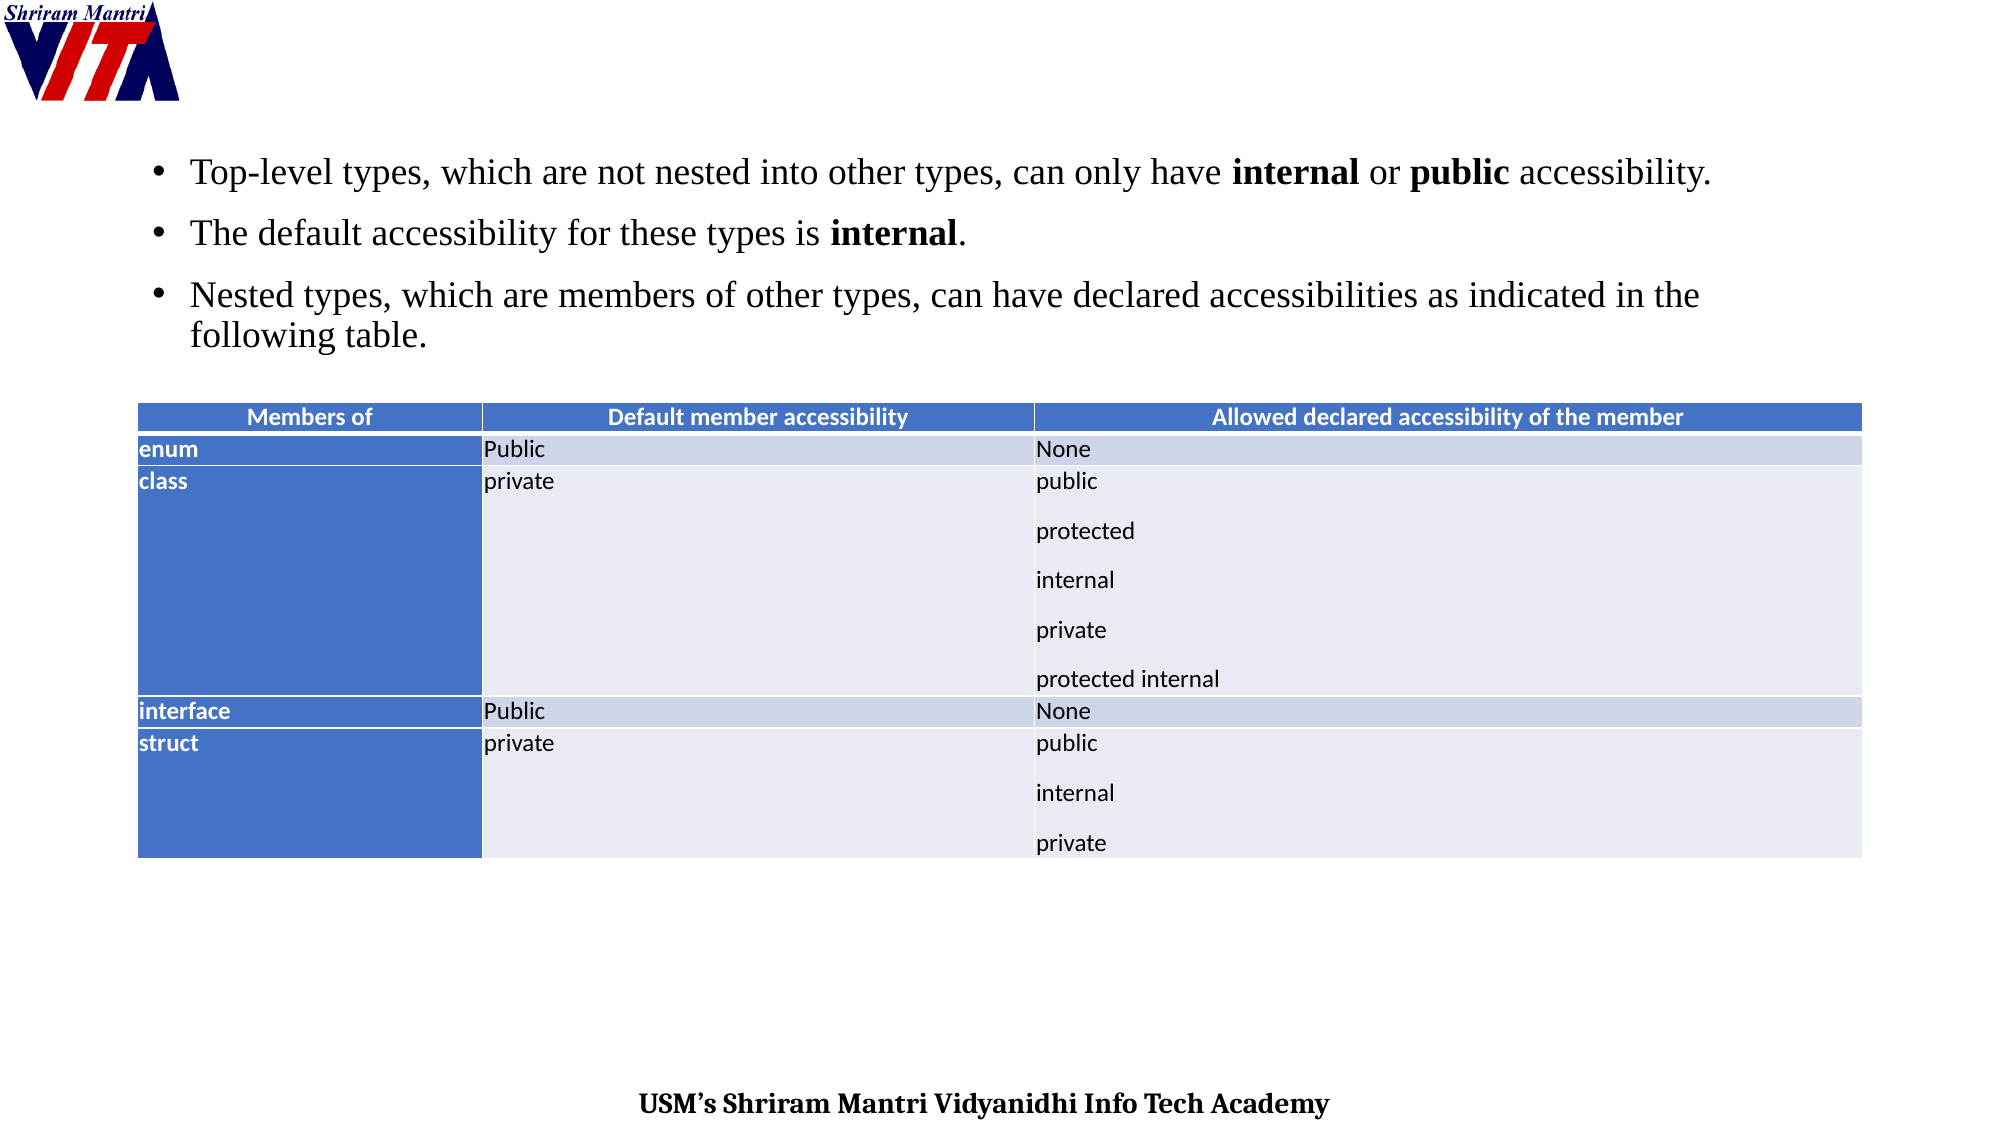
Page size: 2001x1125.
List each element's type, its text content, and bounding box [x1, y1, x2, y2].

table_cell public internal private [1035, 729, 1862, 858]
list Top-level types, which are not nested into other types, can only have internal or public accessibility. The default accessibility for these types is internal. Nested types, which are members of other types, can have declared accessibilities as indicated in the following table. [137, 144, 1863, 401]
table_cell class [138, 466, 482, 695]
table_header Allowed declared accessibility of the member [1035, 403, 1862, 431]
table_cell private [483, 466, 1034, 695]
table_cell enum [138, 436, 482, 465]
table_cell public protected internal private protected internal [1035, 466, 1862, 695]
picture [0, 0, 197, 121]
table_cell None [1035, 436, 1862, 465]
table_cell struct [138, 729, 482, 858]
table_cell private [483, 729, 1034, 858]
table_cell interface [138, 697, 482, 727]
table_cell None [1035, 697, 1862, 727]
table_header Default member accessibility [483, 403, 1034, 431]
table_header Members of [138, 403, 482, 431]
table_cell Public [483, 436, 1034, 465]
table_cell Public [483, 697, 1034, 727]
